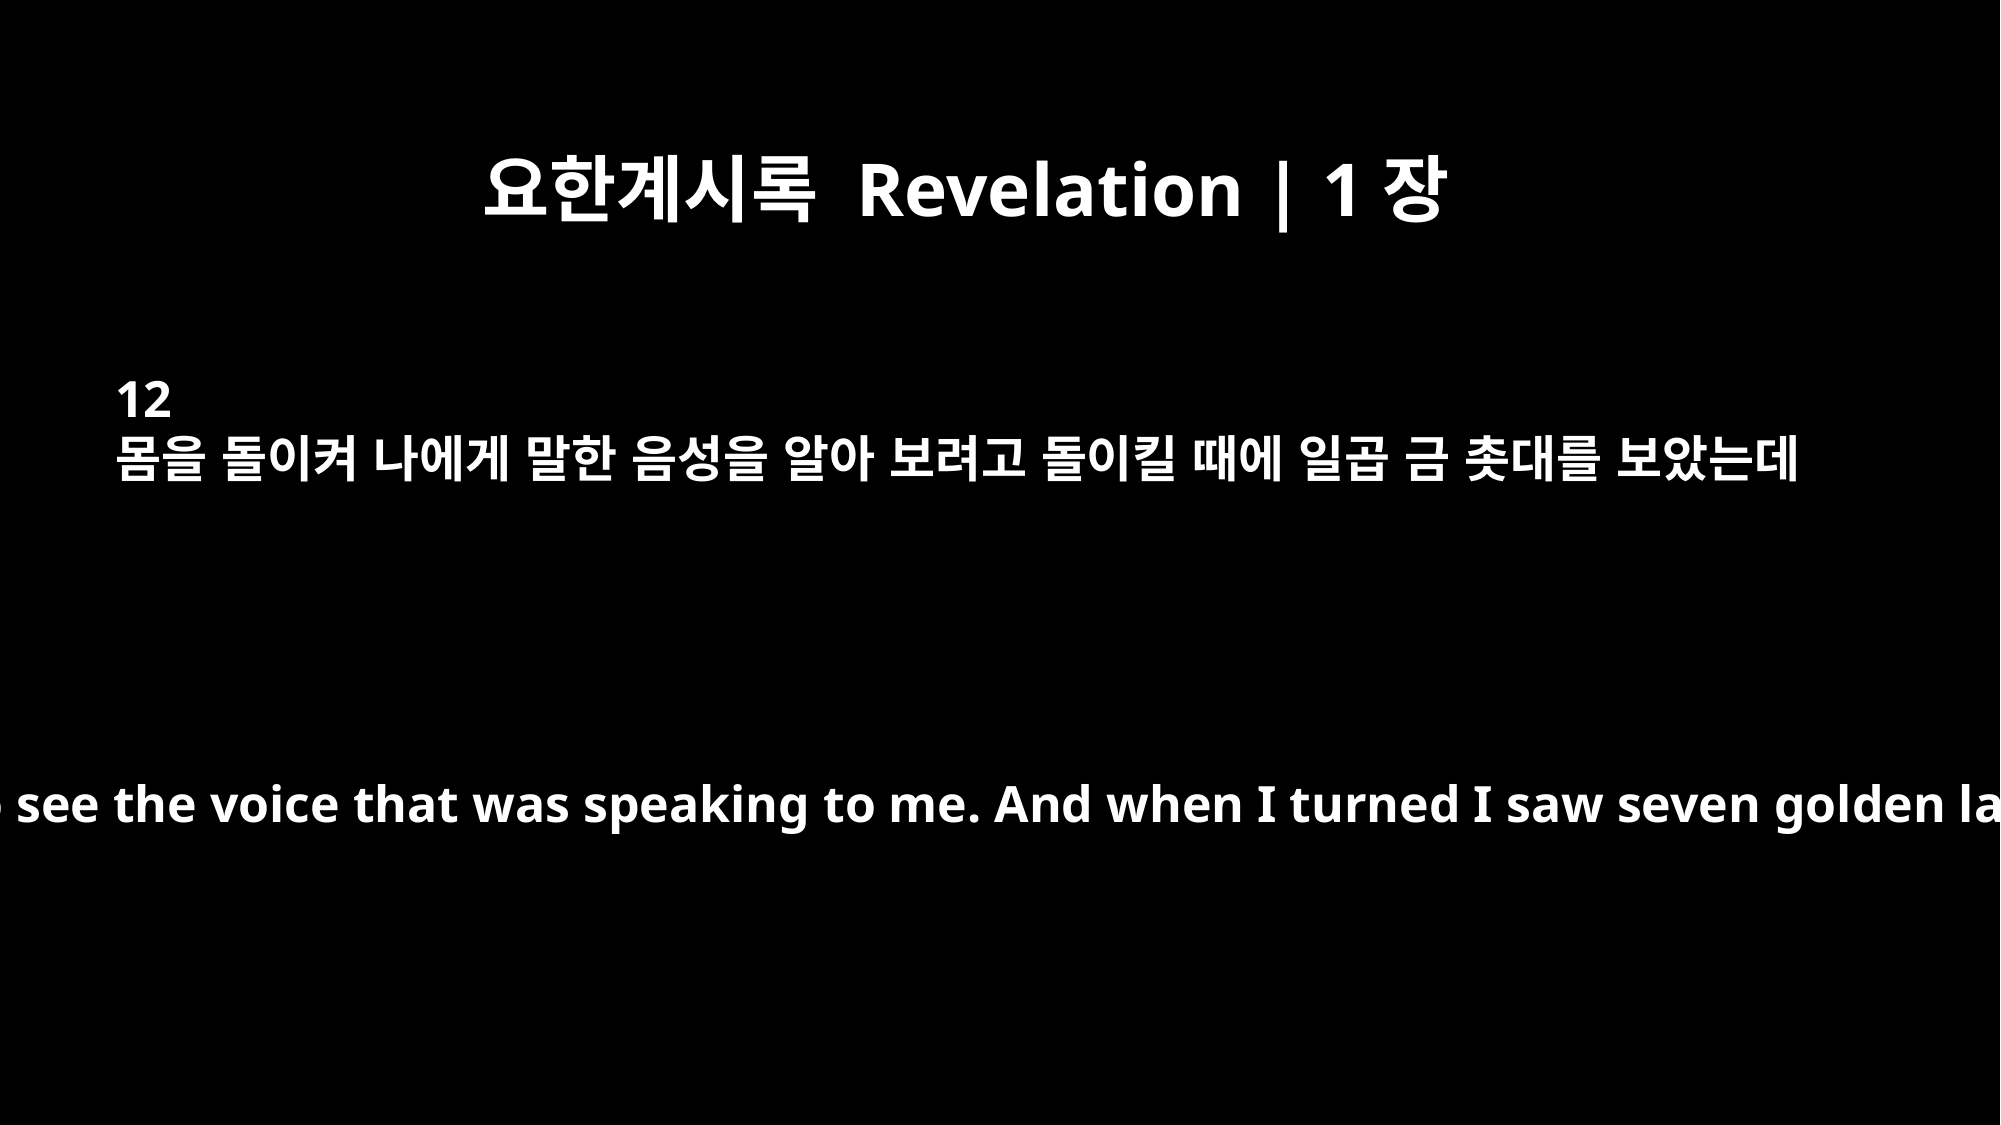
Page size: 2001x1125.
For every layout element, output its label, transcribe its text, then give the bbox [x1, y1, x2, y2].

text_box 12 몸을 돌이켜 나에게 말한 음성을 알아 보려고 돌이킬 때에 일곱 금 촛대를 보았는데 [100, 359, 1817, 495]
text_box I turned around to see the voice that was speaking to me. And when I turned I saw seven golden lampstands, [0, 764, 2000, 840]
text_box 요한계시록 Revelation | 1장 [467, 136, 1465, 239]
